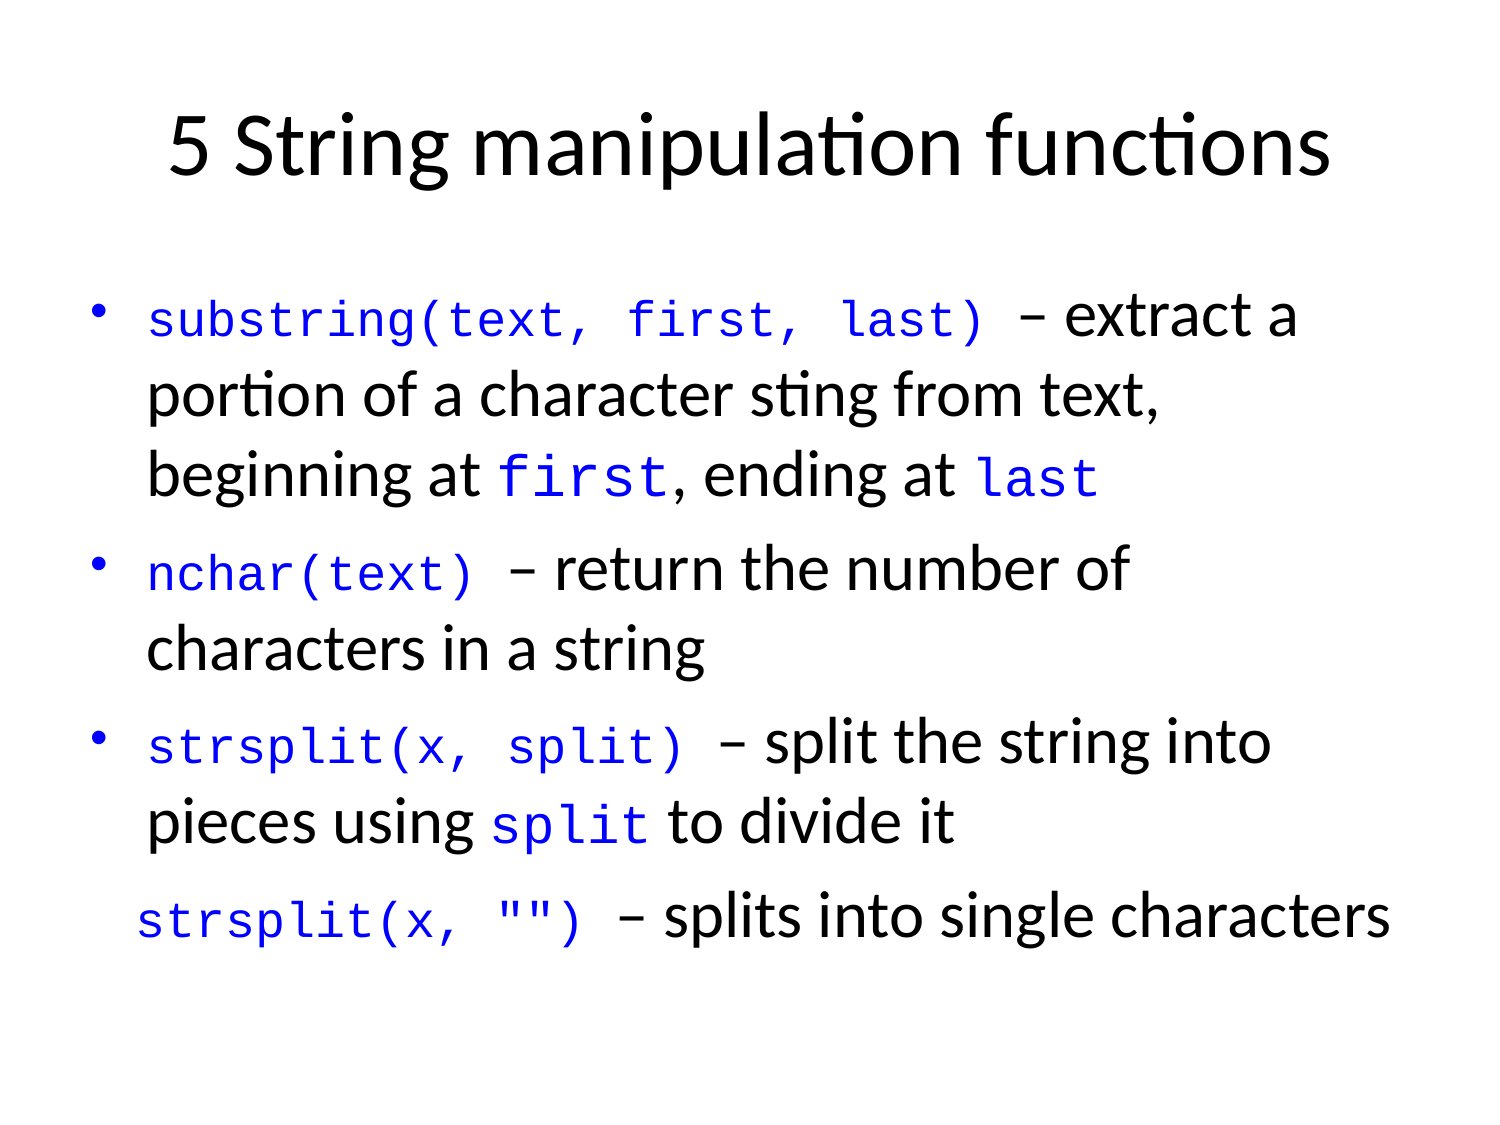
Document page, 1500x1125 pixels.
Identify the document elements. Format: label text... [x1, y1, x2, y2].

list substring(text, first, last) – extract a portion of a character sting from text, beginning at first, ending at last nchar(text) – return the number of characters in a string strsplit(x, split) – split the string into pieces using split to divide it strsplit(x, "") – splits into single characters [75, 262, 1425, 1073]
title 5 String manipulation functions [75, 45, 1425, 233]
